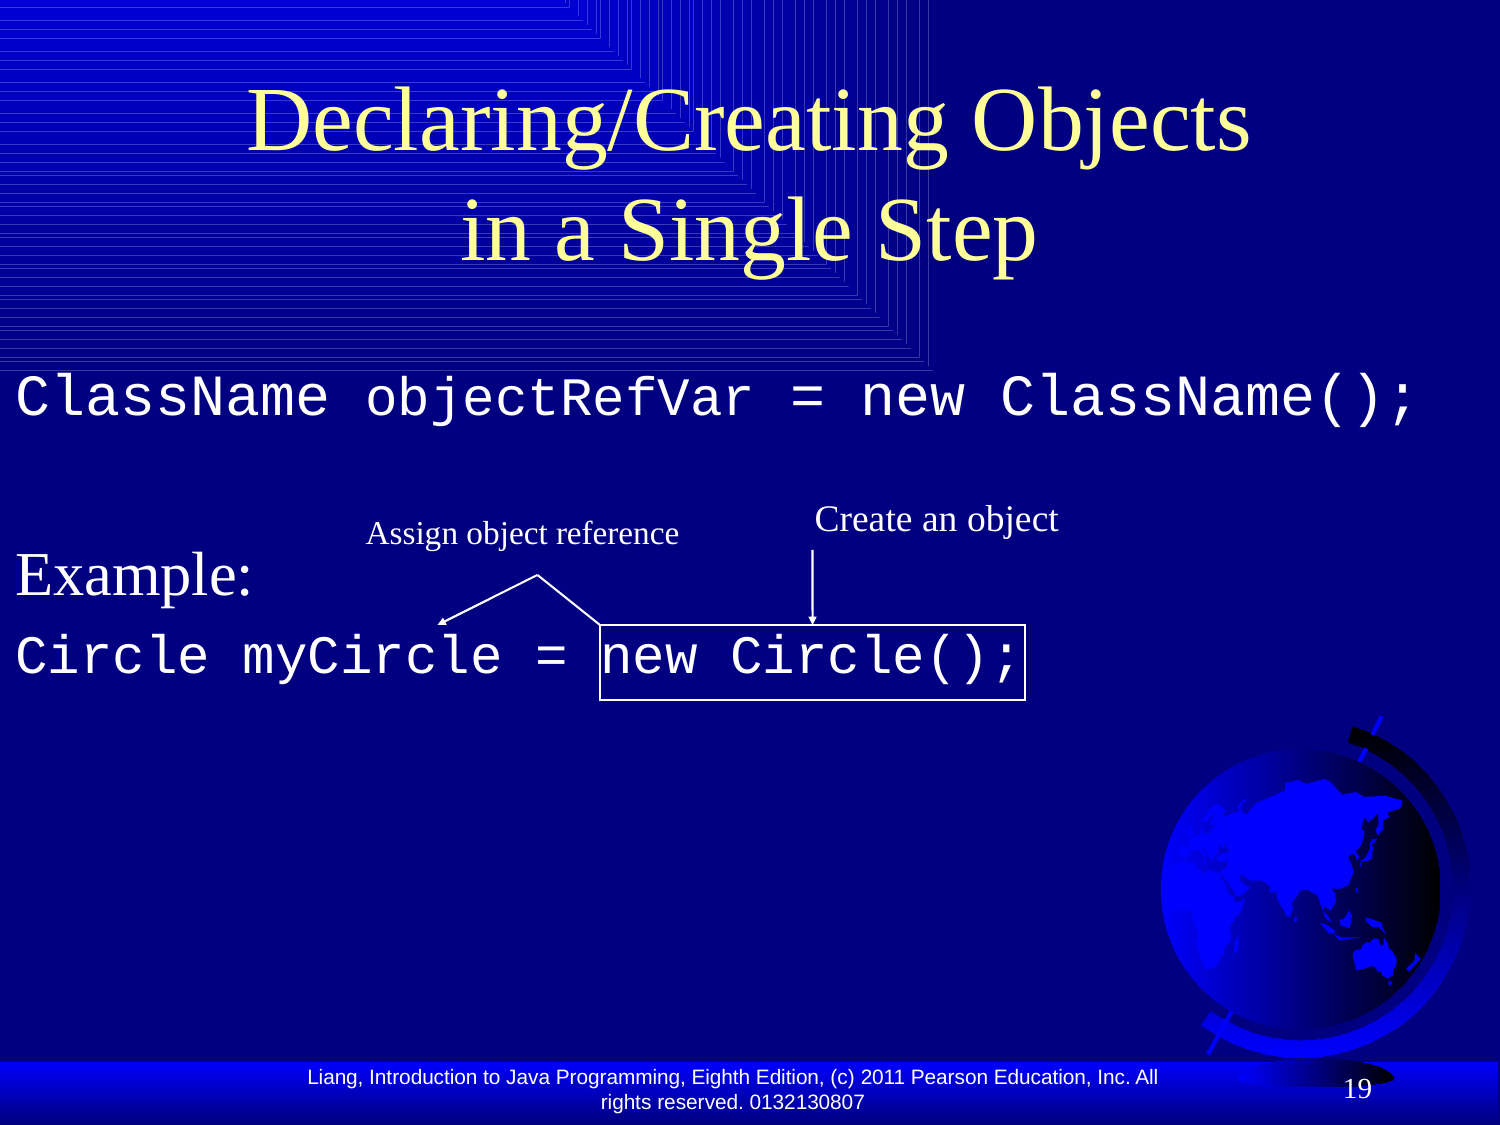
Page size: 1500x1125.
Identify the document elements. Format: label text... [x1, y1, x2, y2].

text_box Assign object reference [350, 487, 708, 563]
slide_number 19 [1074, 1049, 1388, 1125]
text_box Create an object [799, 486, 1075, 547]
list ClassName objectRefVar = new ClassName(); Example: Circle myCircle = new Circle(); [0, 349, 1500, 776]
text_box [437, 574, 538, 625]
title Declaring/Creating Objects in a Single Step [112, 37, 1388, 301]
text_box [808, 549, 817, 625]
text_box [600, 624, 1025, 700]
